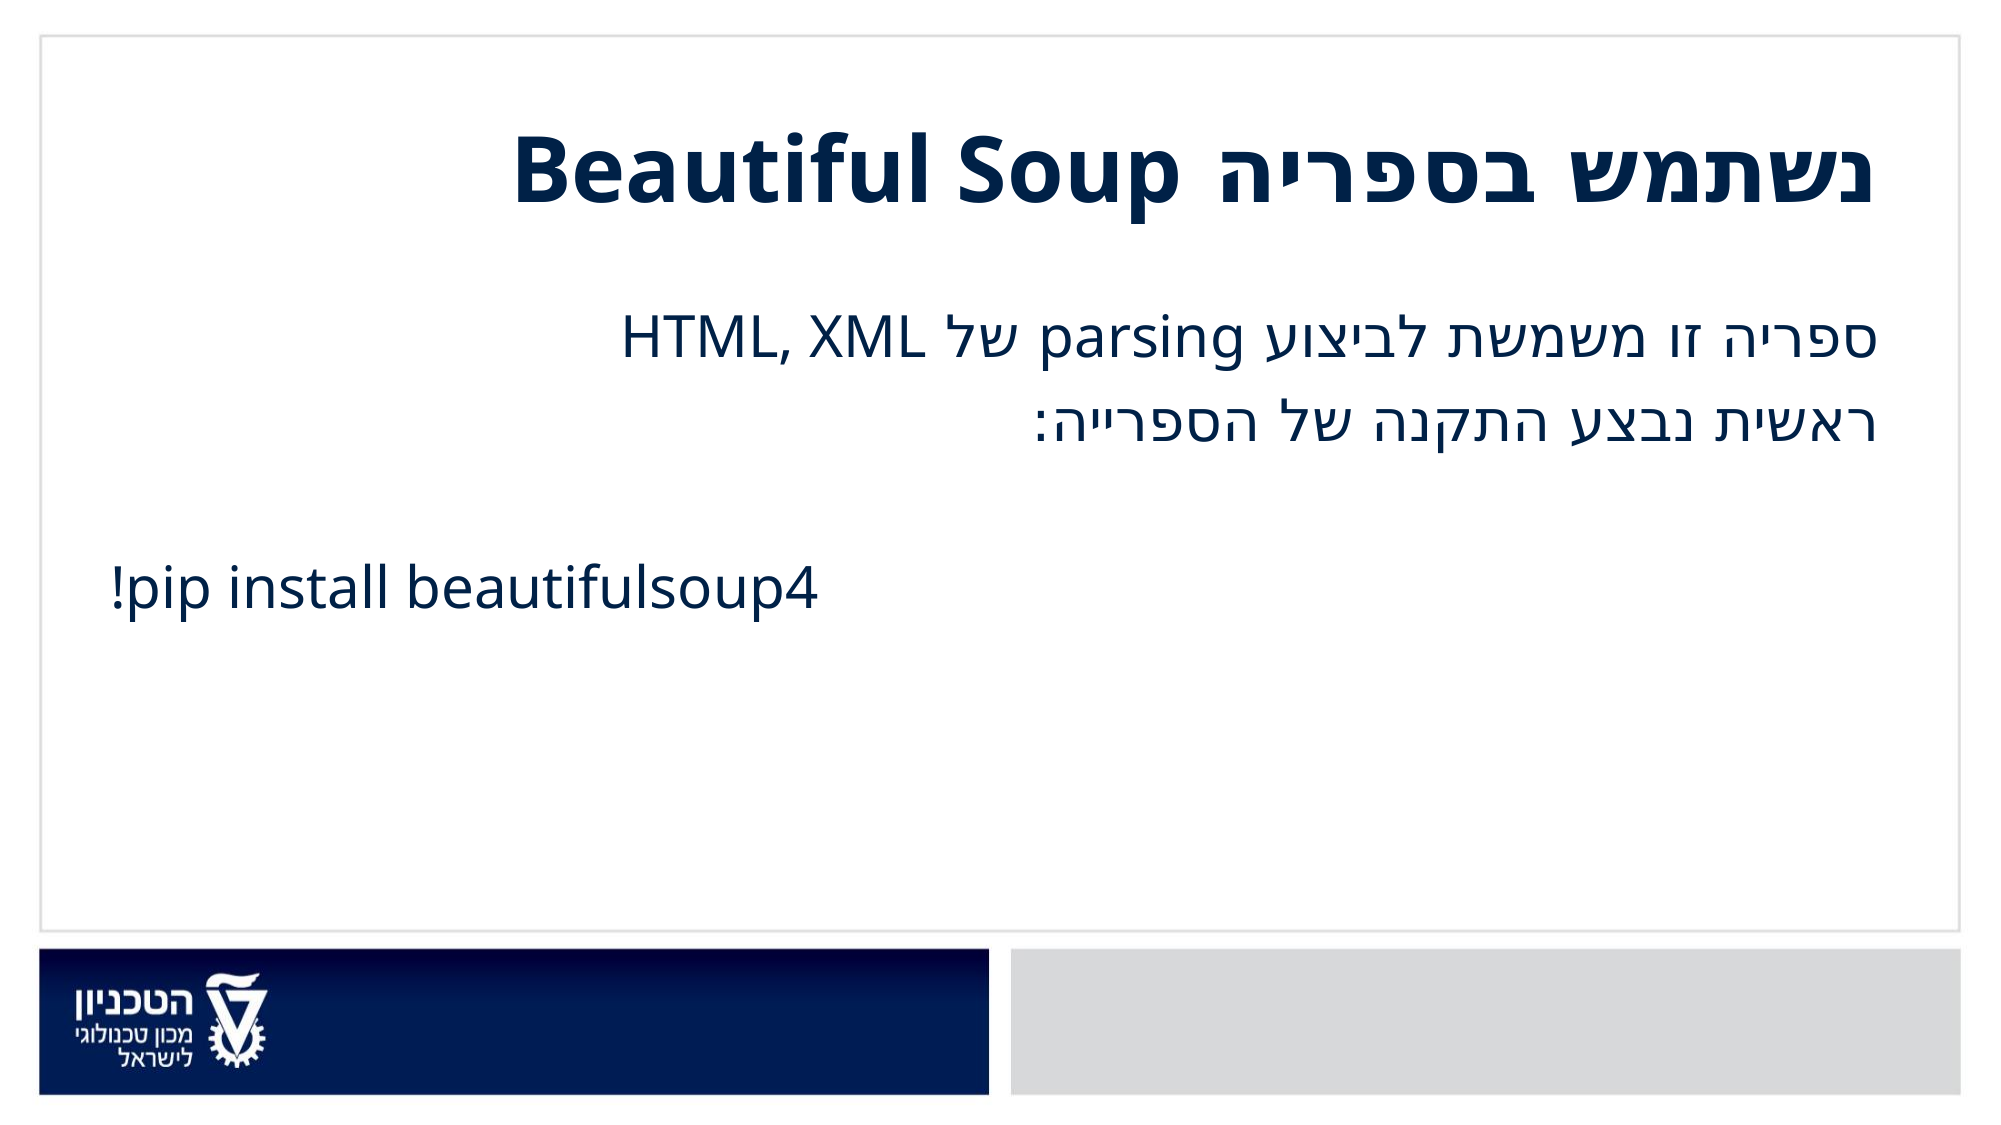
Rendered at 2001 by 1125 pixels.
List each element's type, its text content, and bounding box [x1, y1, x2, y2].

list ספריה זו משמשת לביצוע parsing של HTML, XML ראשית נבצע התקנה של הספרייה: !pip install beautifulsoup4 [57, 299, 1933, 921]
picture [0, 0, 2000, 1125]
list נשתמש בספריה Beautiful Soup [57, 59, 1933, 286]
